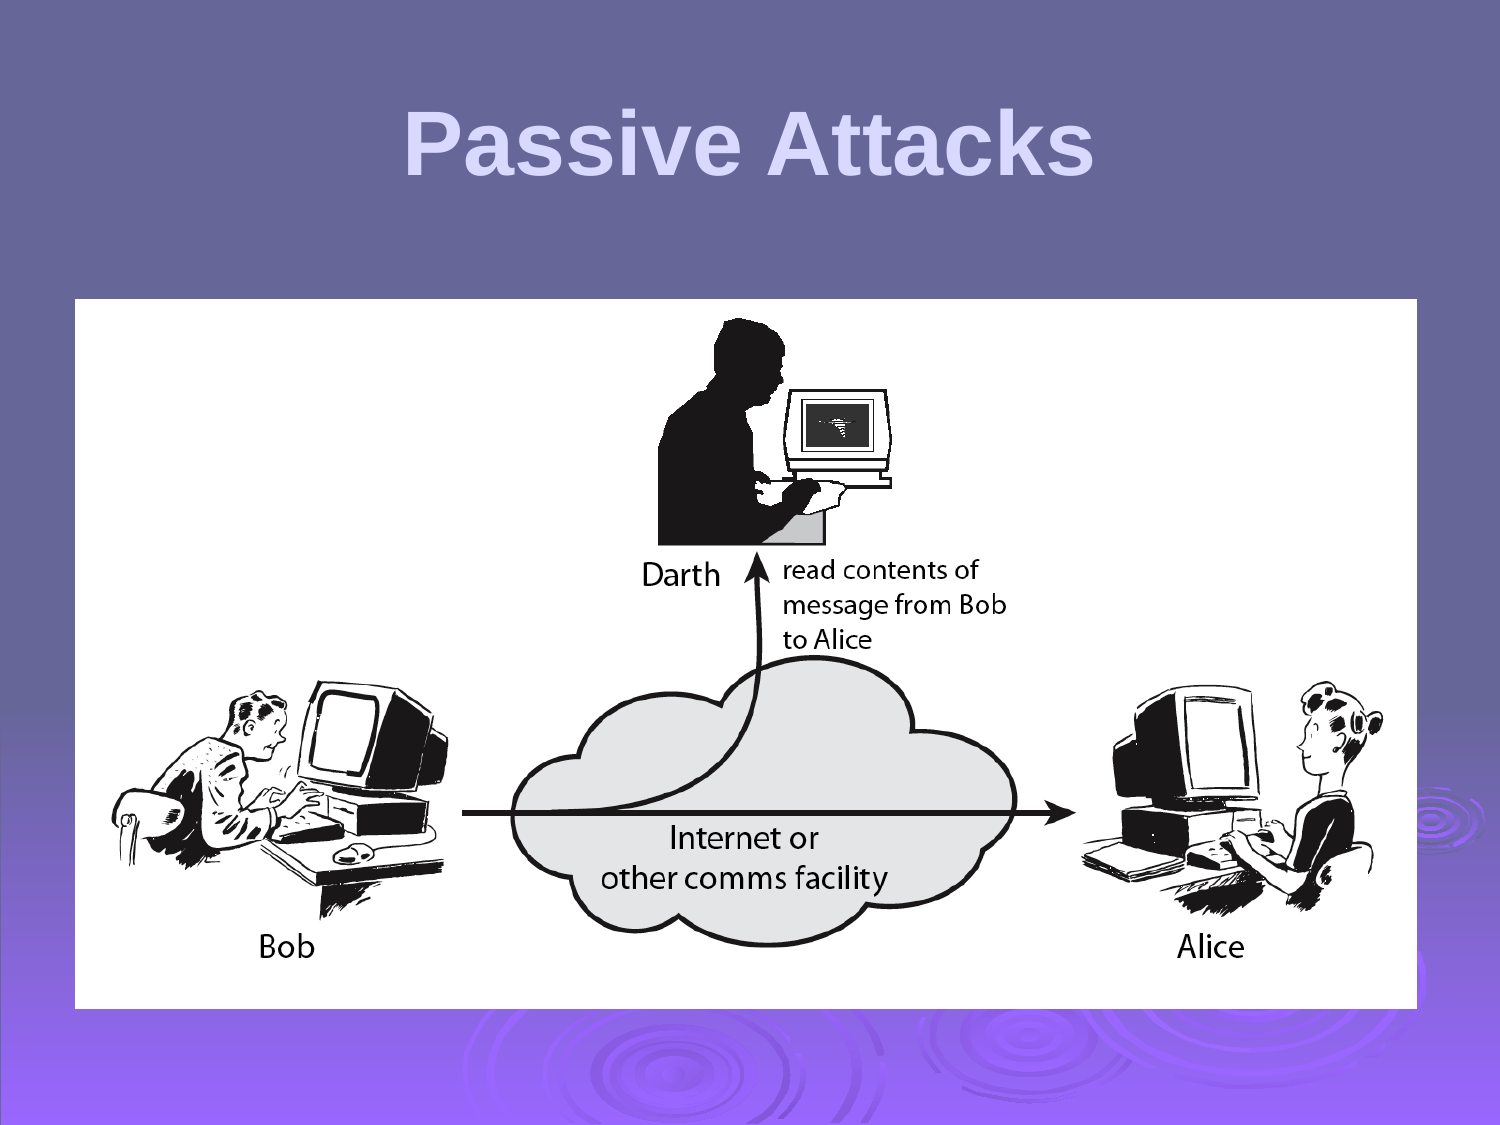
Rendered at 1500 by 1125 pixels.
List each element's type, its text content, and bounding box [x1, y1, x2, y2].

picture [74, 299, 1417, 1009]
title Passive Attacks [75, 45, 1425, 233]
